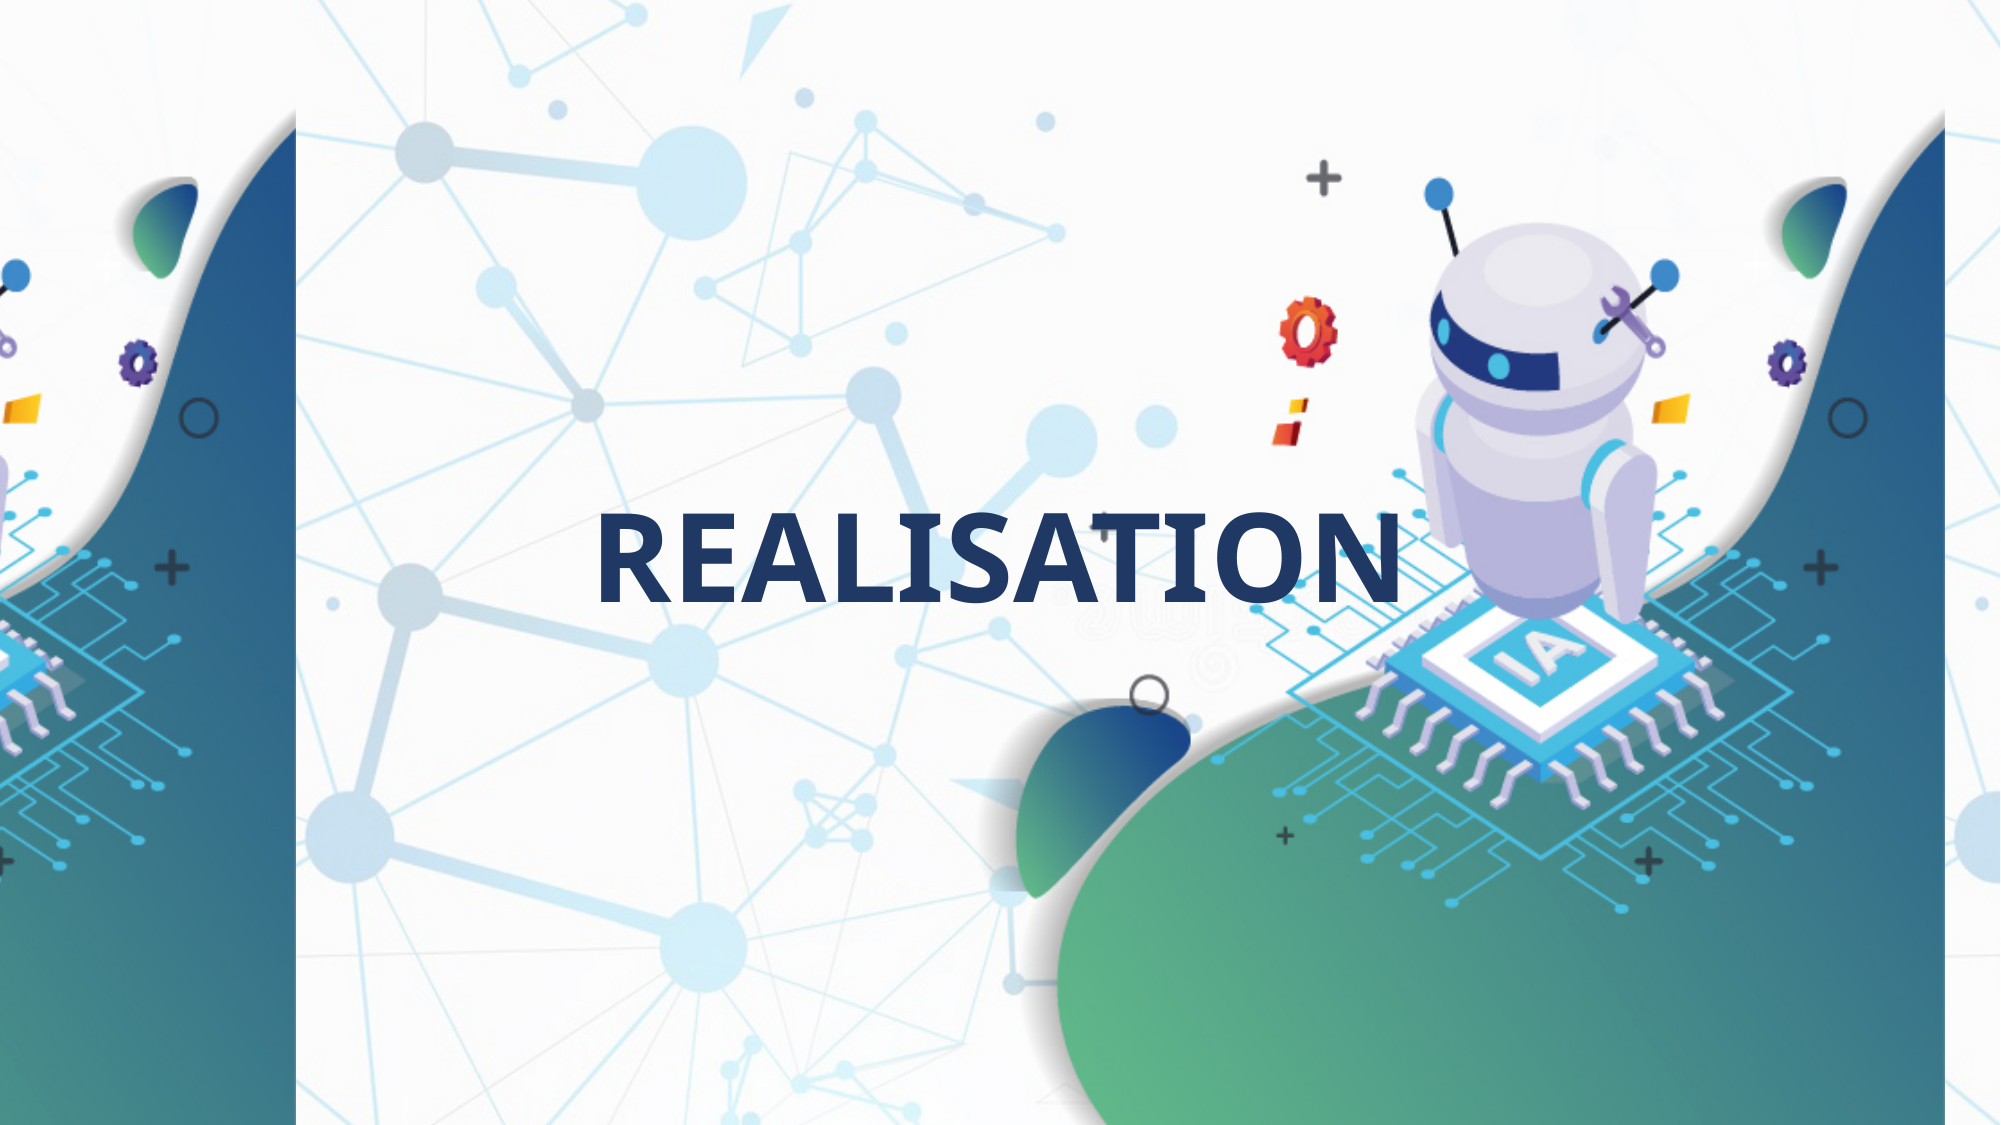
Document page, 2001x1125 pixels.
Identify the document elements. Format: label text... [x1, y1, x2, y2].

picture [0, 0, 2001, 1125]
title REALISATION [249, 488, 1750, 637]
